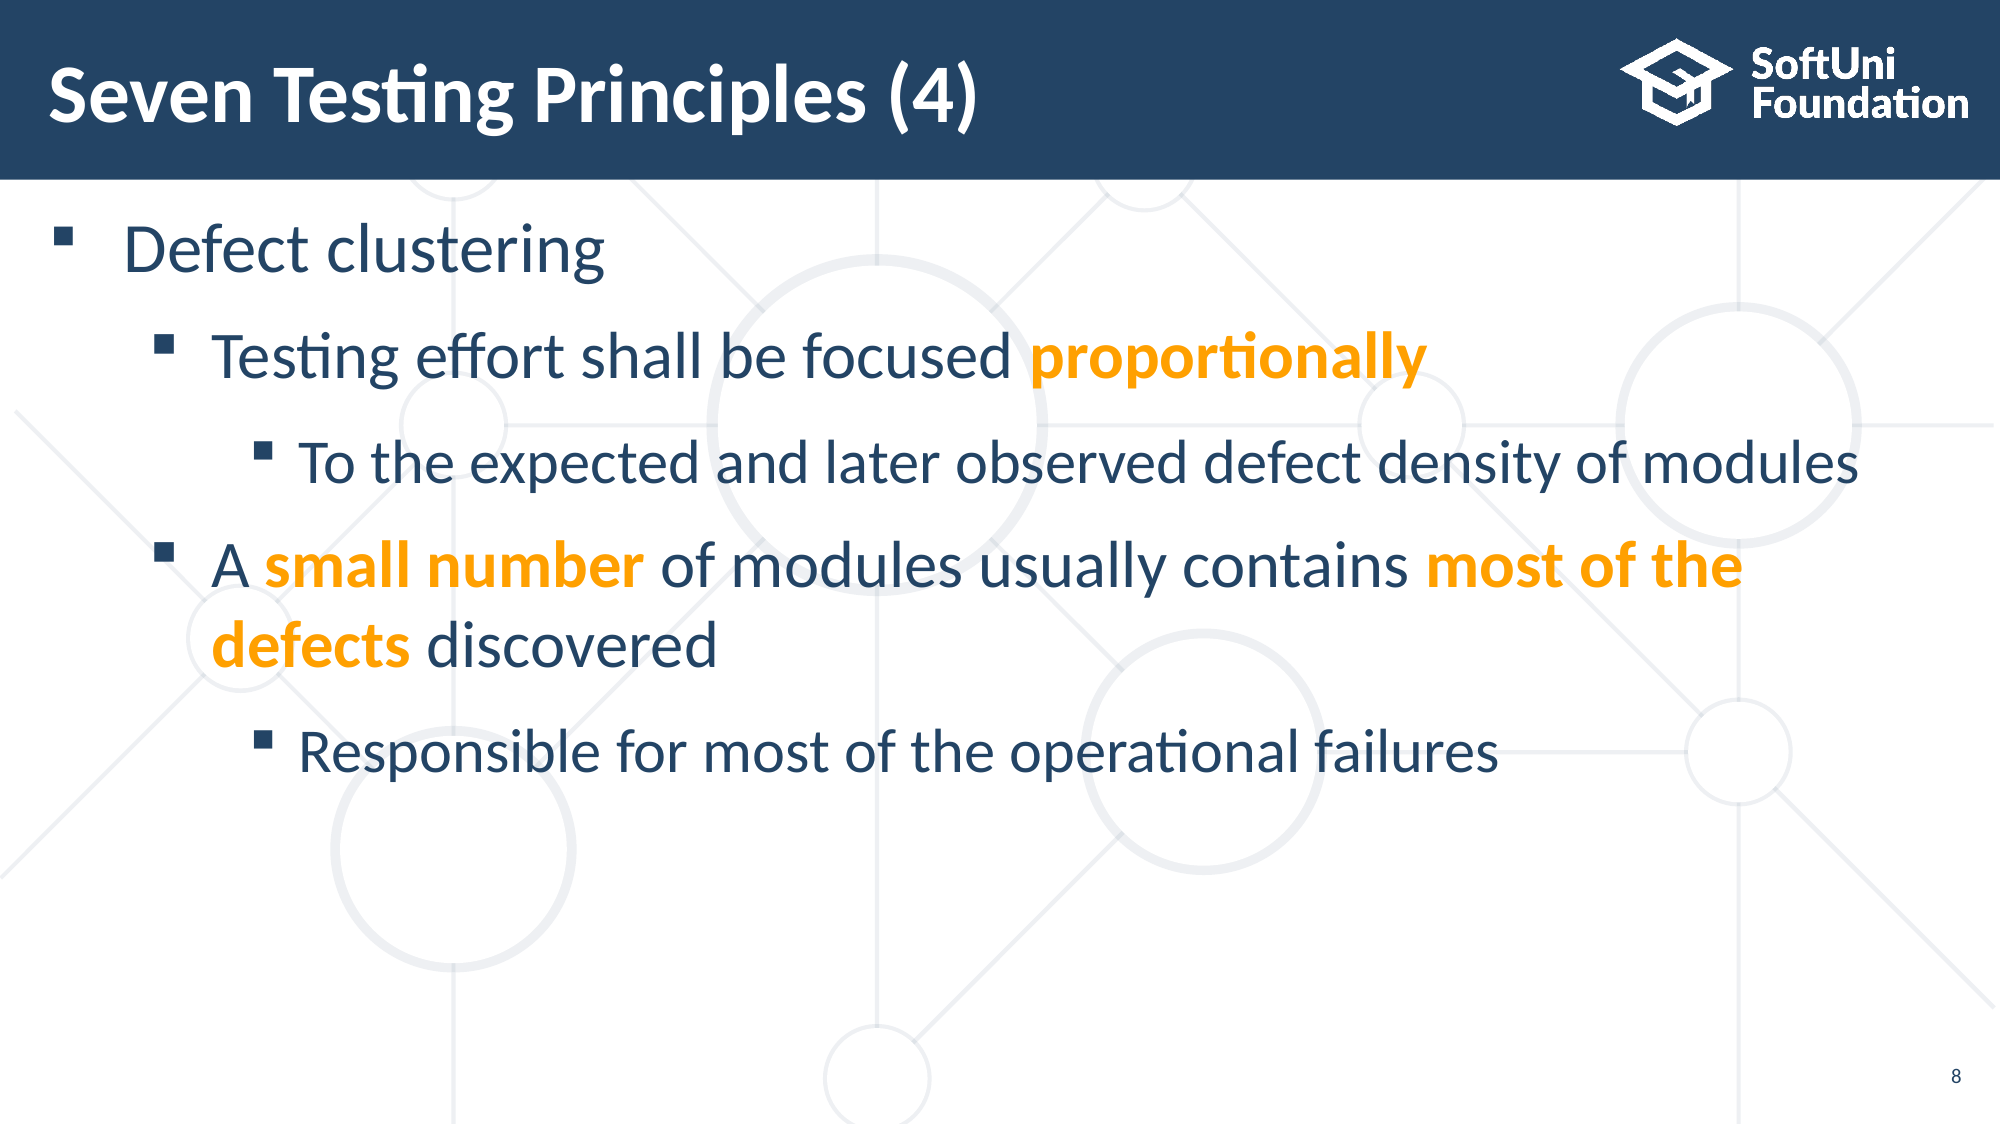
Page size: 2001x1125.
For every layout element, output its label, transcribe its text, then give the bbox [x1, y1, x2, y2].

list Defect clustering Testing effort shall be focused proportionally To the expected and later observed defect density of modules A small number of modules usually contains most of the defects discovered Responsible for most of the operational failures [31, 196, 1970, 1050]
slide_number 8 [1897, 1049, 1968, 1101]
picture [1619, 38, 1968, 126]
title Seven Testing Principles (4) [31, 16, 1591, 162]
